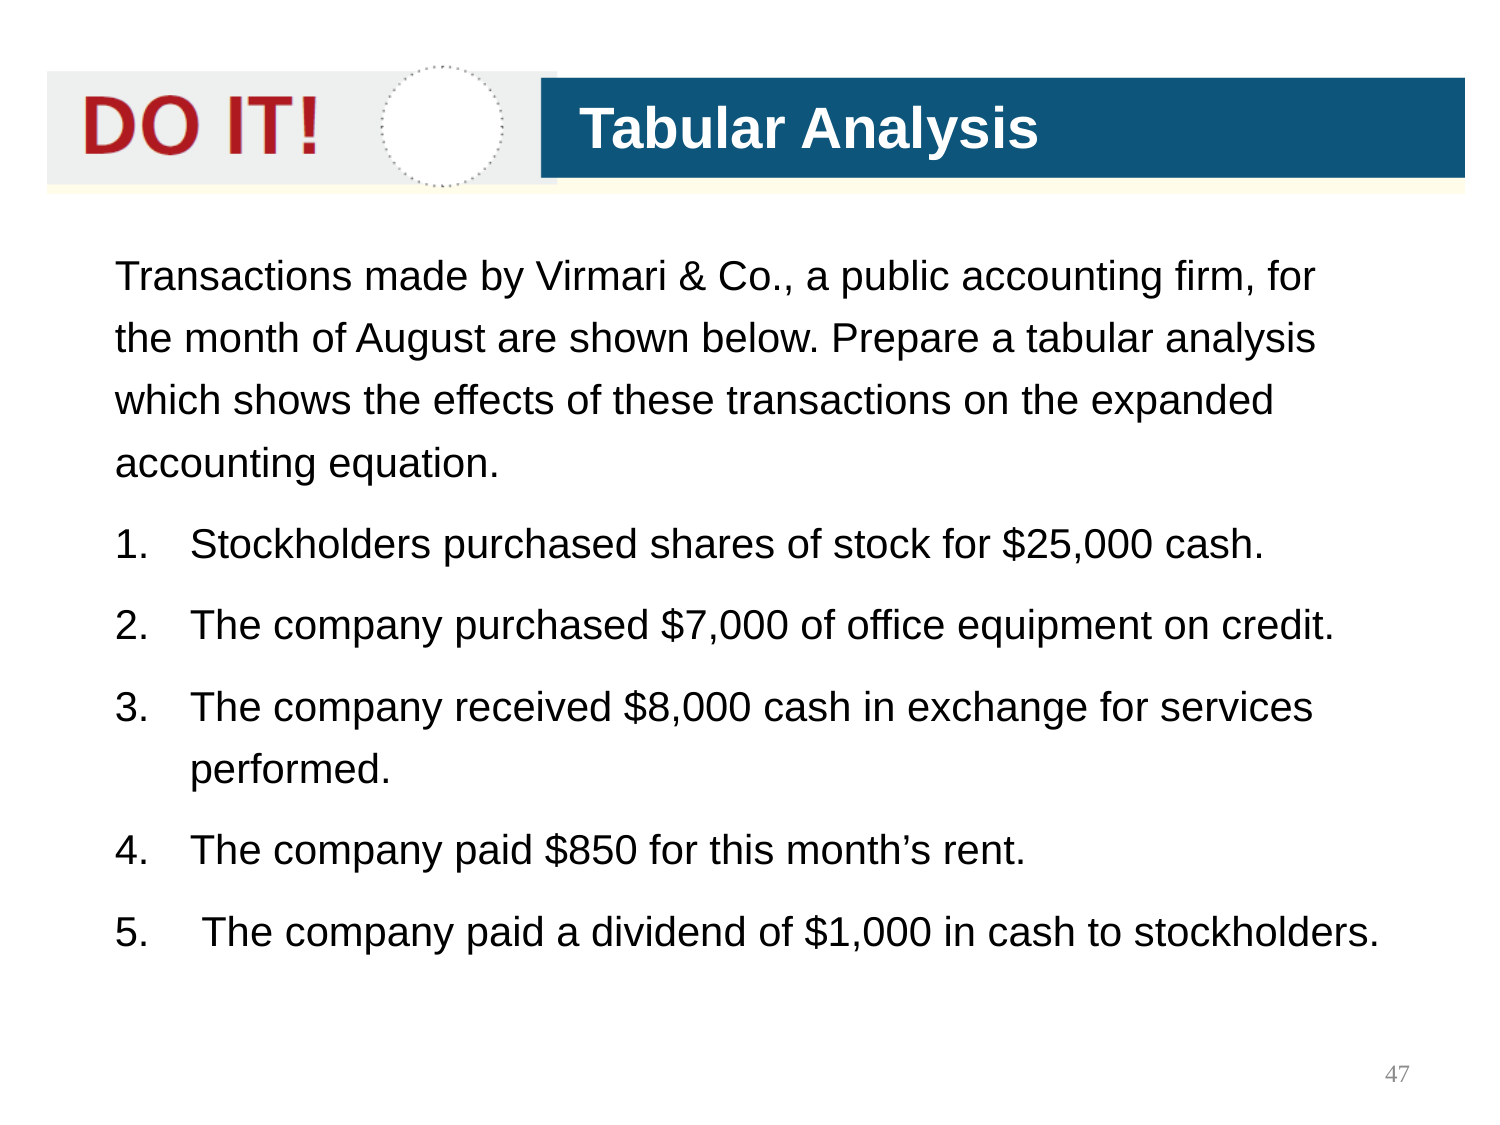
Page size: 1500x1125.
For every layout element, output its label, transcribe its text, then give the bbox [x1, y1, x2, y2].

text_box Transactions made by Virmari & Co., a public accounting firm, for the month of August are shown below. Prepare a tabular analysis which shows the effects of these transactions on the expanded accounting equation. Stockholders purchased shares of stock for $25,000 cash. The company purchased $7,000 of office equipment on credit. The company received $8,000 cash in exchange for services performed. The company paid $850 for this month’s rent. The company paid a dividend of $1,000 in cash to stockholders. [99, 228, 1400, 963]
picture [47, 58, 1465, 194]
slide_number 47 [1074, 1042, 1425, 1103]
